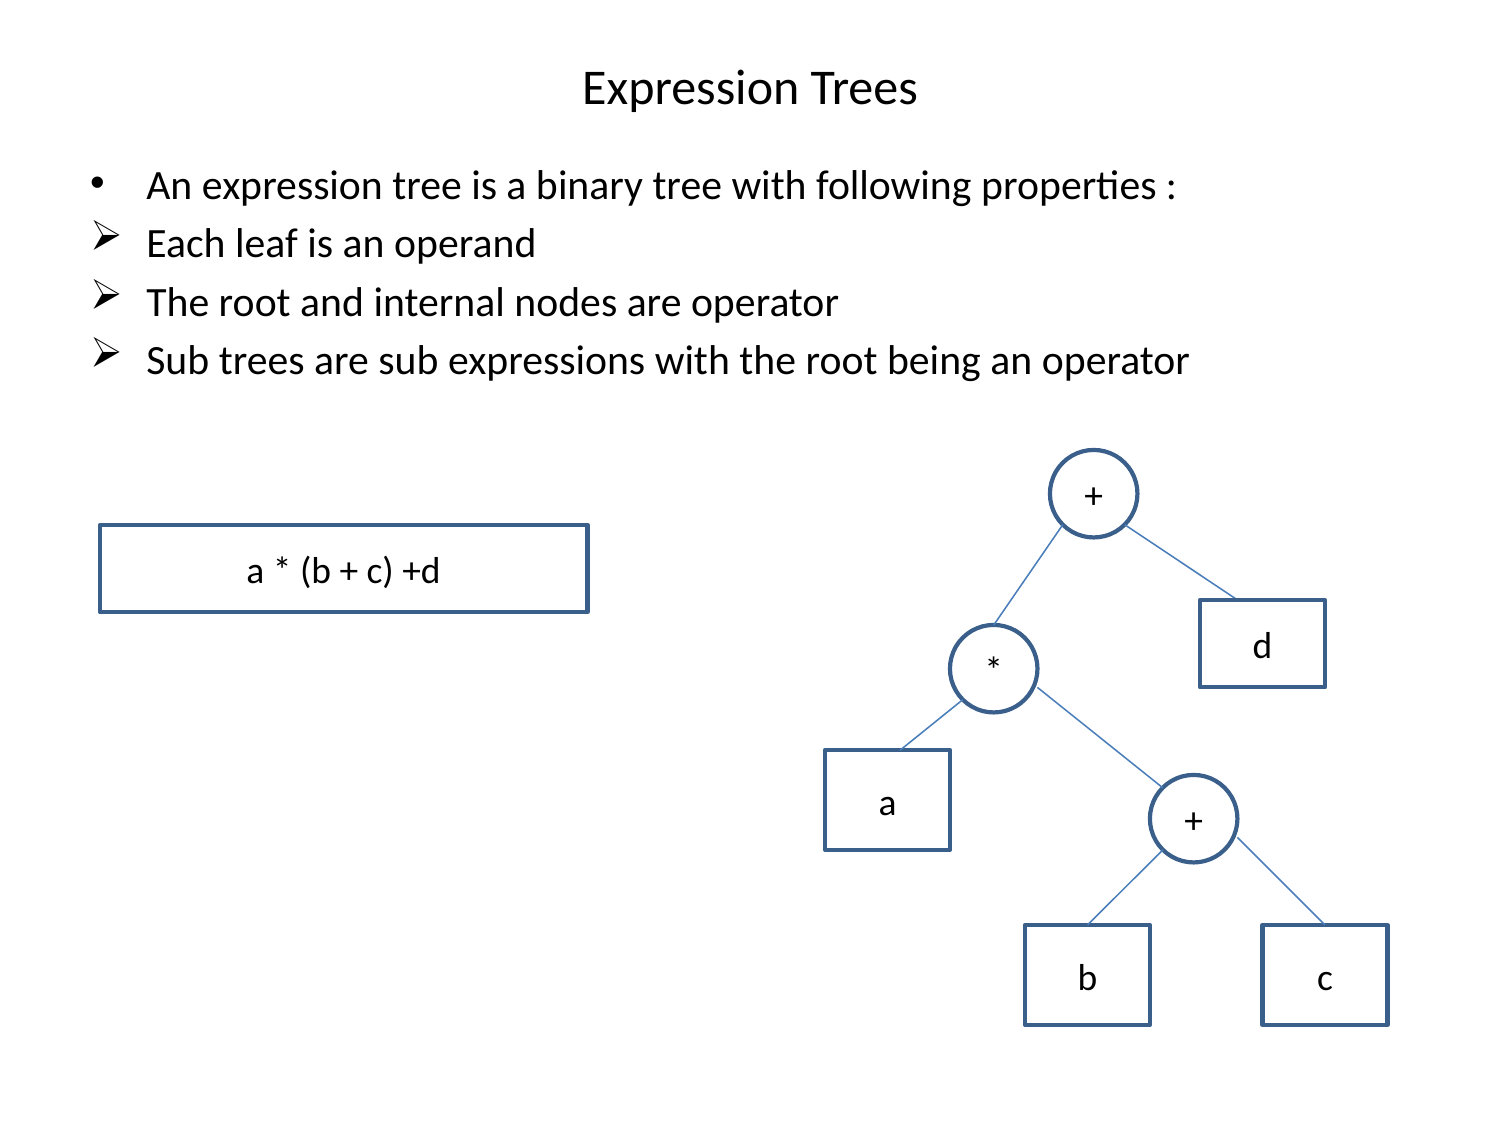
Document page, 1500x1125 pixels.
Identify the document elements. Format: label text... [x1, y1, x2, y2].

text_box d [1198, 598, 1327, 689]
text_box + [1047, 447, 1140, 540]
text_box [977, 540, 1079, 610]
text_box * [947, 622, 1040, 715]
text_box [1143, 505, 1219, 619]
text_box a [823, 748, 952, 852]
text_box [905, 693, 957, 757]
text_box + [1147, 772, 1240, 865]
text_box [1087, 849, 1164, 926]
title Expression Trees [75, 45, 1425, 125]
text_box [1037, 687, 1163, 789]
text_box c [1260, 923, 1390, 1027]
list An expression tree is a binary tree with following properties : Each leaf is an operand The root and internal nodes are operator Sub trees are sub expressions with the root being an operator [75, 149, 1425, 1005]
text_box a * (b + c) +d [98, 523, 590, 614]
text_box b [1023, 923, 1152, 1027]
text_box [1237, 837, 1326, 926]
